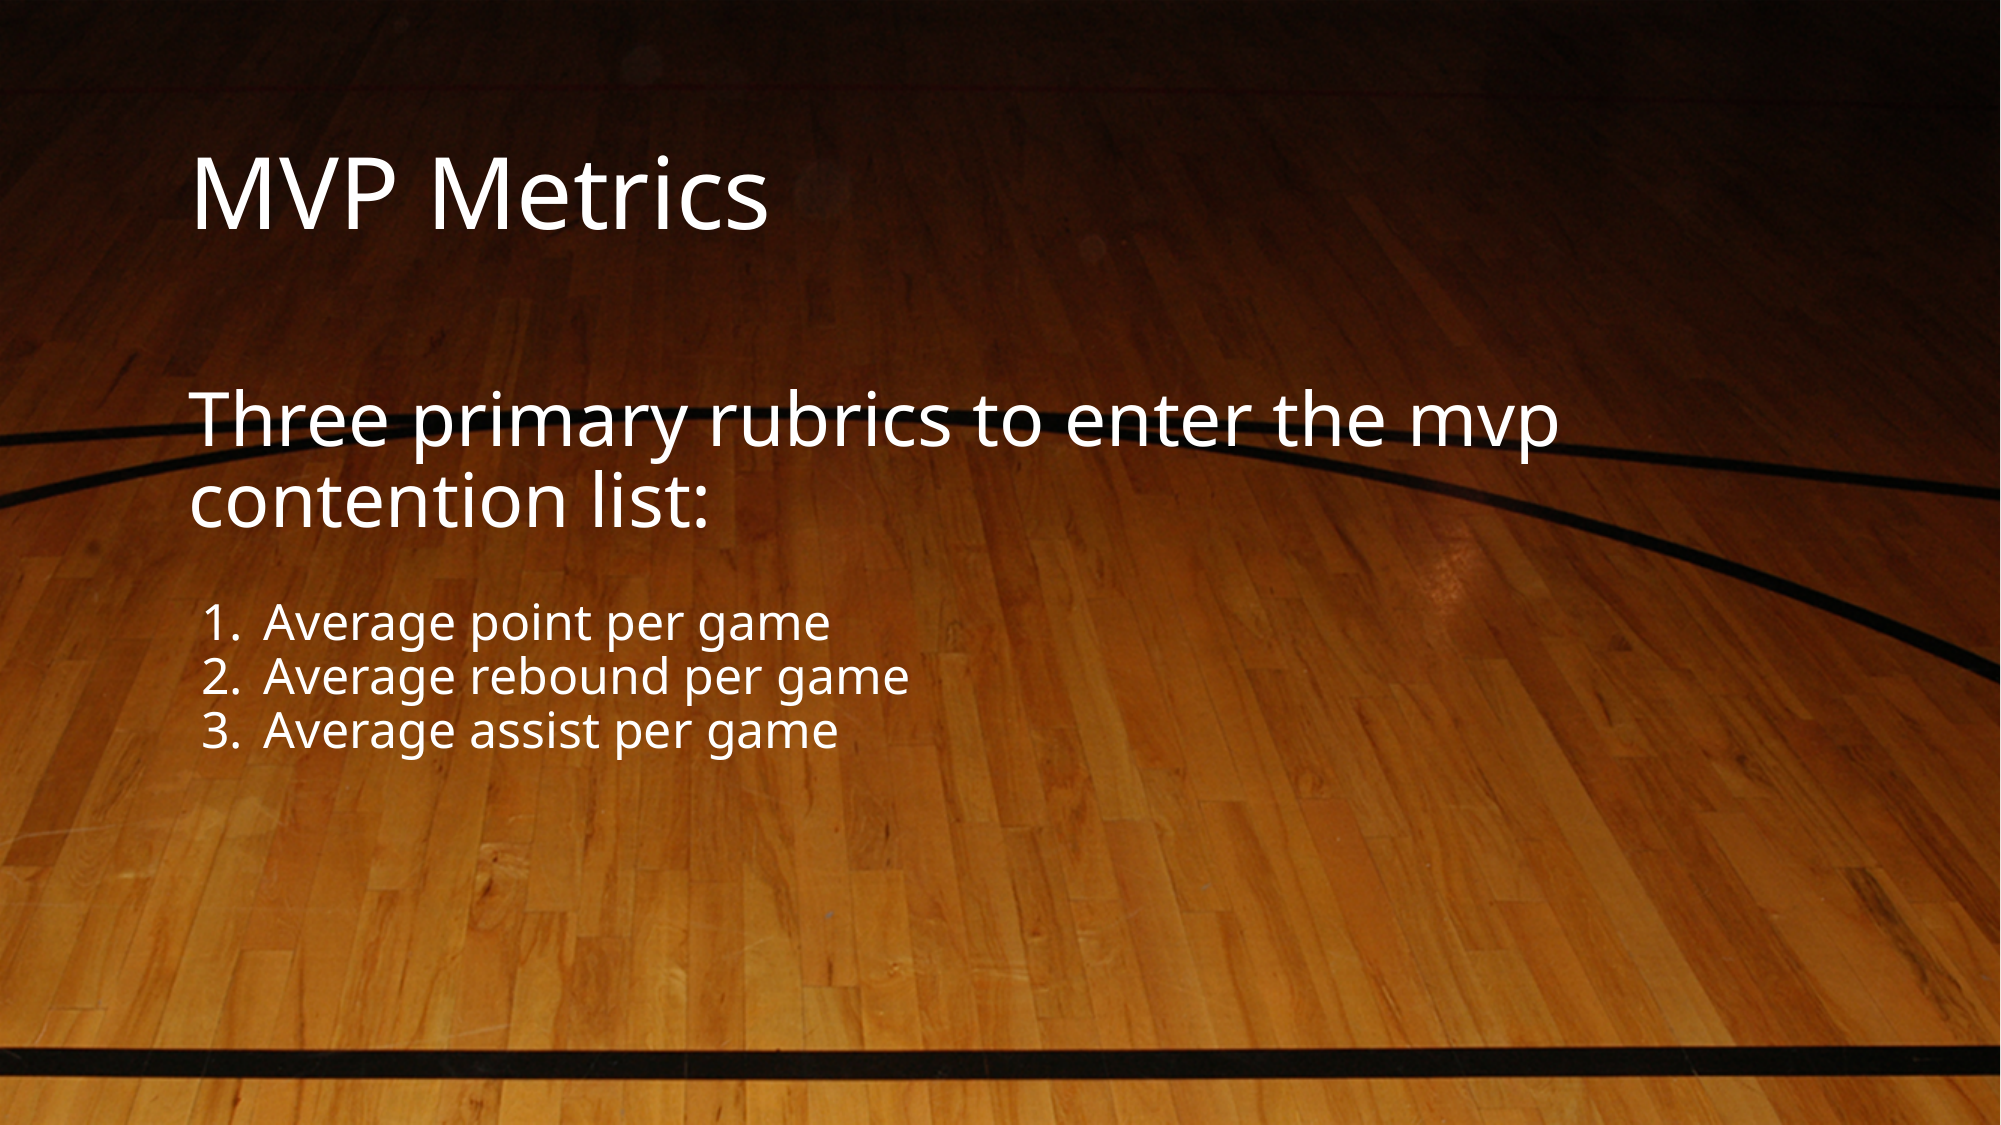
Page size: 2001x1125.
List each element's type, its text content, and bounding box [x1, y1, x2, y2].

picture [0, 0, 2001, 1125]
list Three primary rubrics to enter the mvp contention list: Average point per game Average rebound per game Average assist per game [173, 374, 1824, 1052]
title MVP Metrics [173, 135, 1824, 337]
